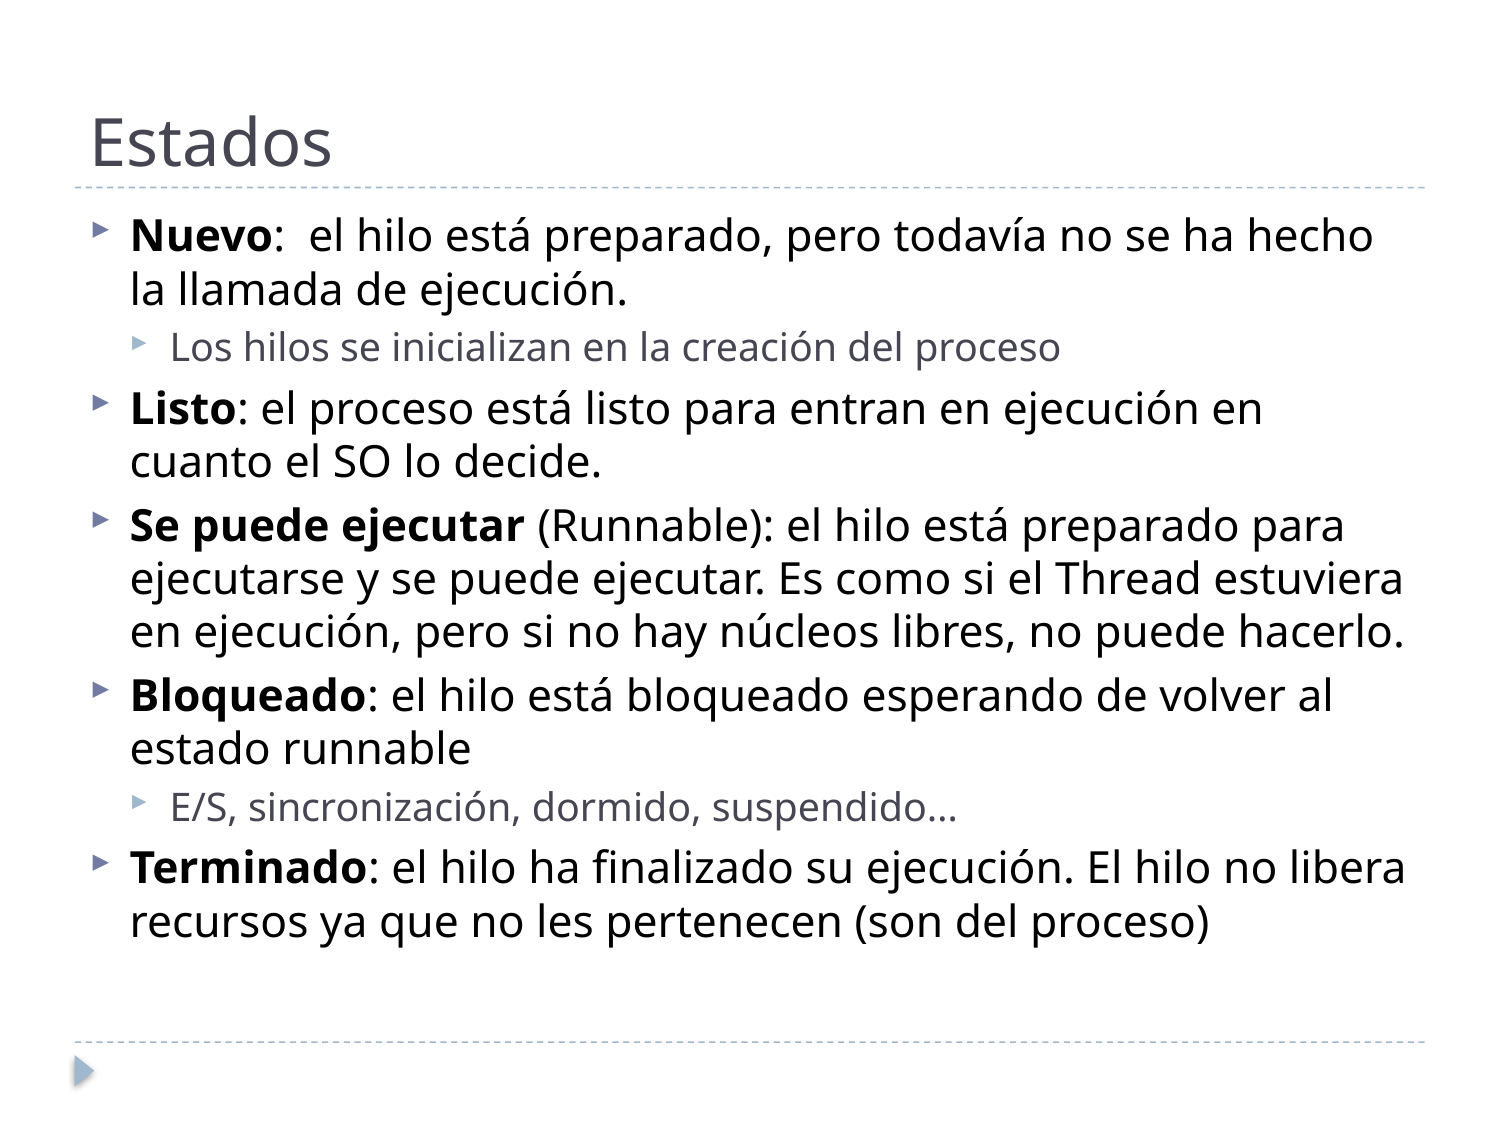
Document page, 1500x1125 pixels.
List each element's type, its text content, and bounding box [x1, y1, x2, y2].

list Nuevo: el hilo está preparado, pero todavía no se ha hecho la llamada de ejecución. Los hilos se inicializan en la creación del proceso Listo: el proceso está listo para entran en ejecución en cuanto el SO lo decide. Se puede ejecutar (Runnable): el hilo está preparado para ejecutarse y se puede ejecutar. Es como si el Thread estuviera en ejecución, pero si no hay núcleos libres, no puede hacerlo. Bloqueado: el hilo está bloqueado esperando de volver al estado runnable E/S, sincronización, dormido, suspendido… Terminado: el hilo ha finalizado su ejecución. El hilo no libera recursos ya que no les pertenecen (son del proceso) [75, 200, 1425, 1010]
title Estados [75, 24, 1425, 188]
